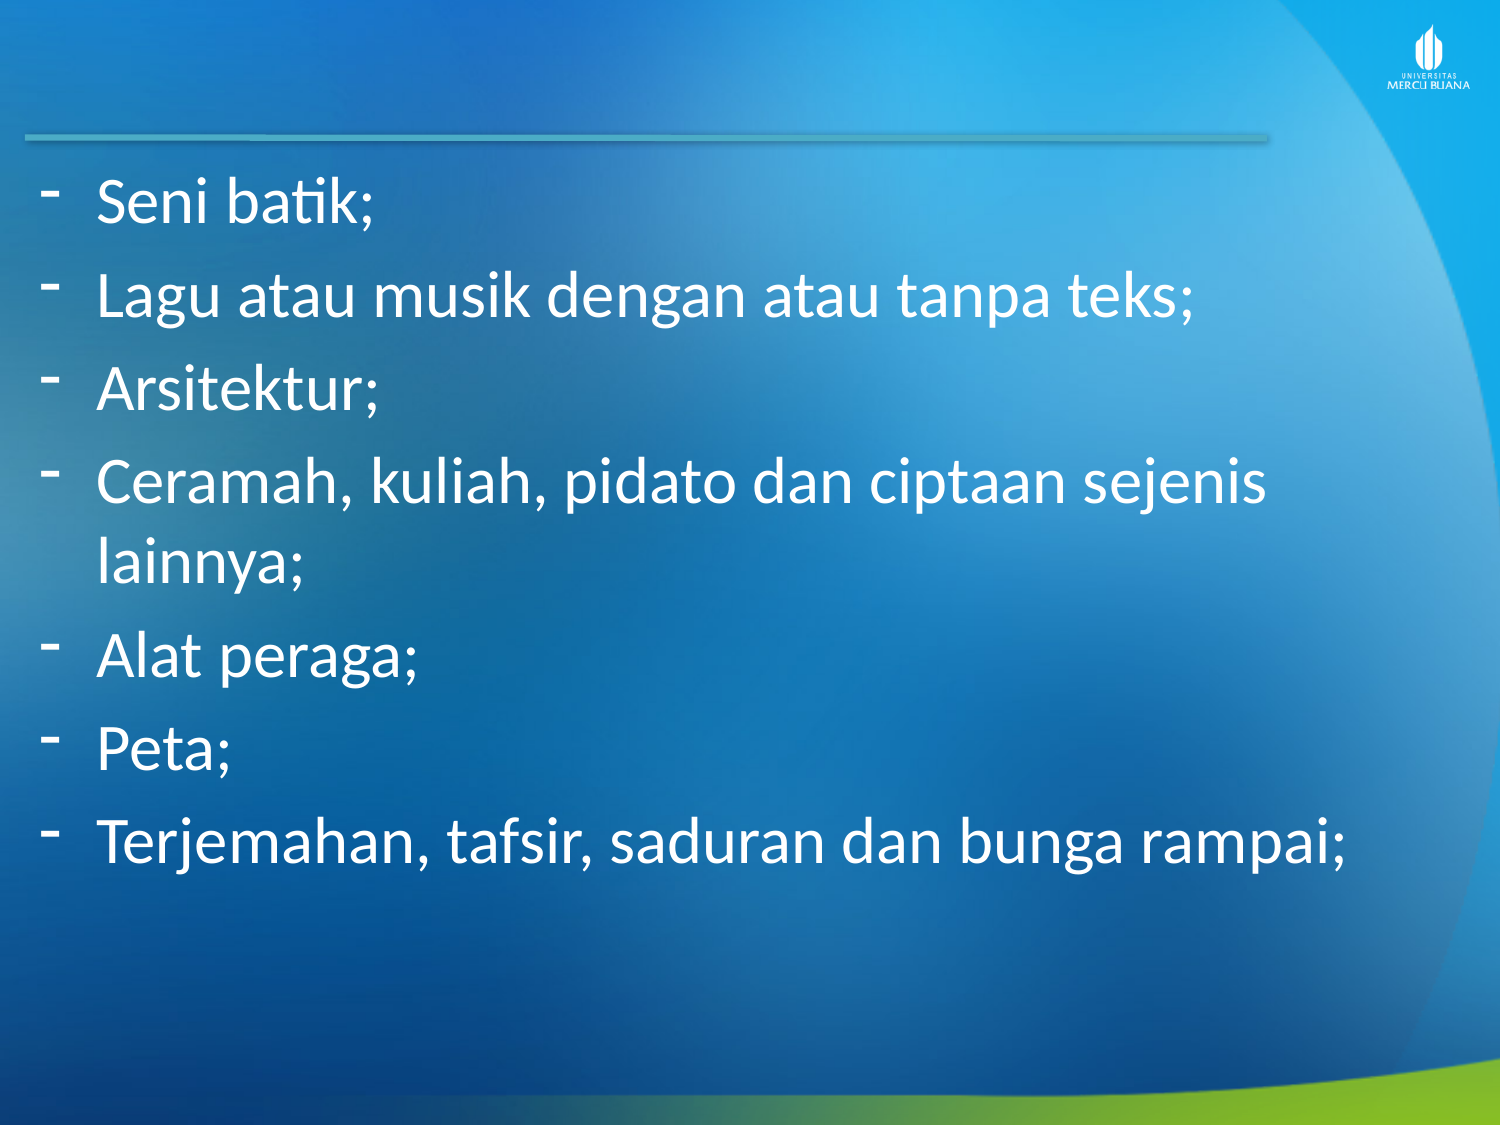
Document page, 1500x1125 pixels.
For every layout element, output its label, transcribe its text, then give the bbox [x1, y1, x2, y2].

picture [0, 0, 1500, 1125]
list Seni batik; Lagu atau musik dengan atau tanpa teks; Arsitektur; Ceramah, kuliah, pidato dan ciptaan sejenis lainnya; Alat peraga; Peta; Terjemahan, tafsir, saduran dan bunga rampai; [24, 149, 1500, 938]
